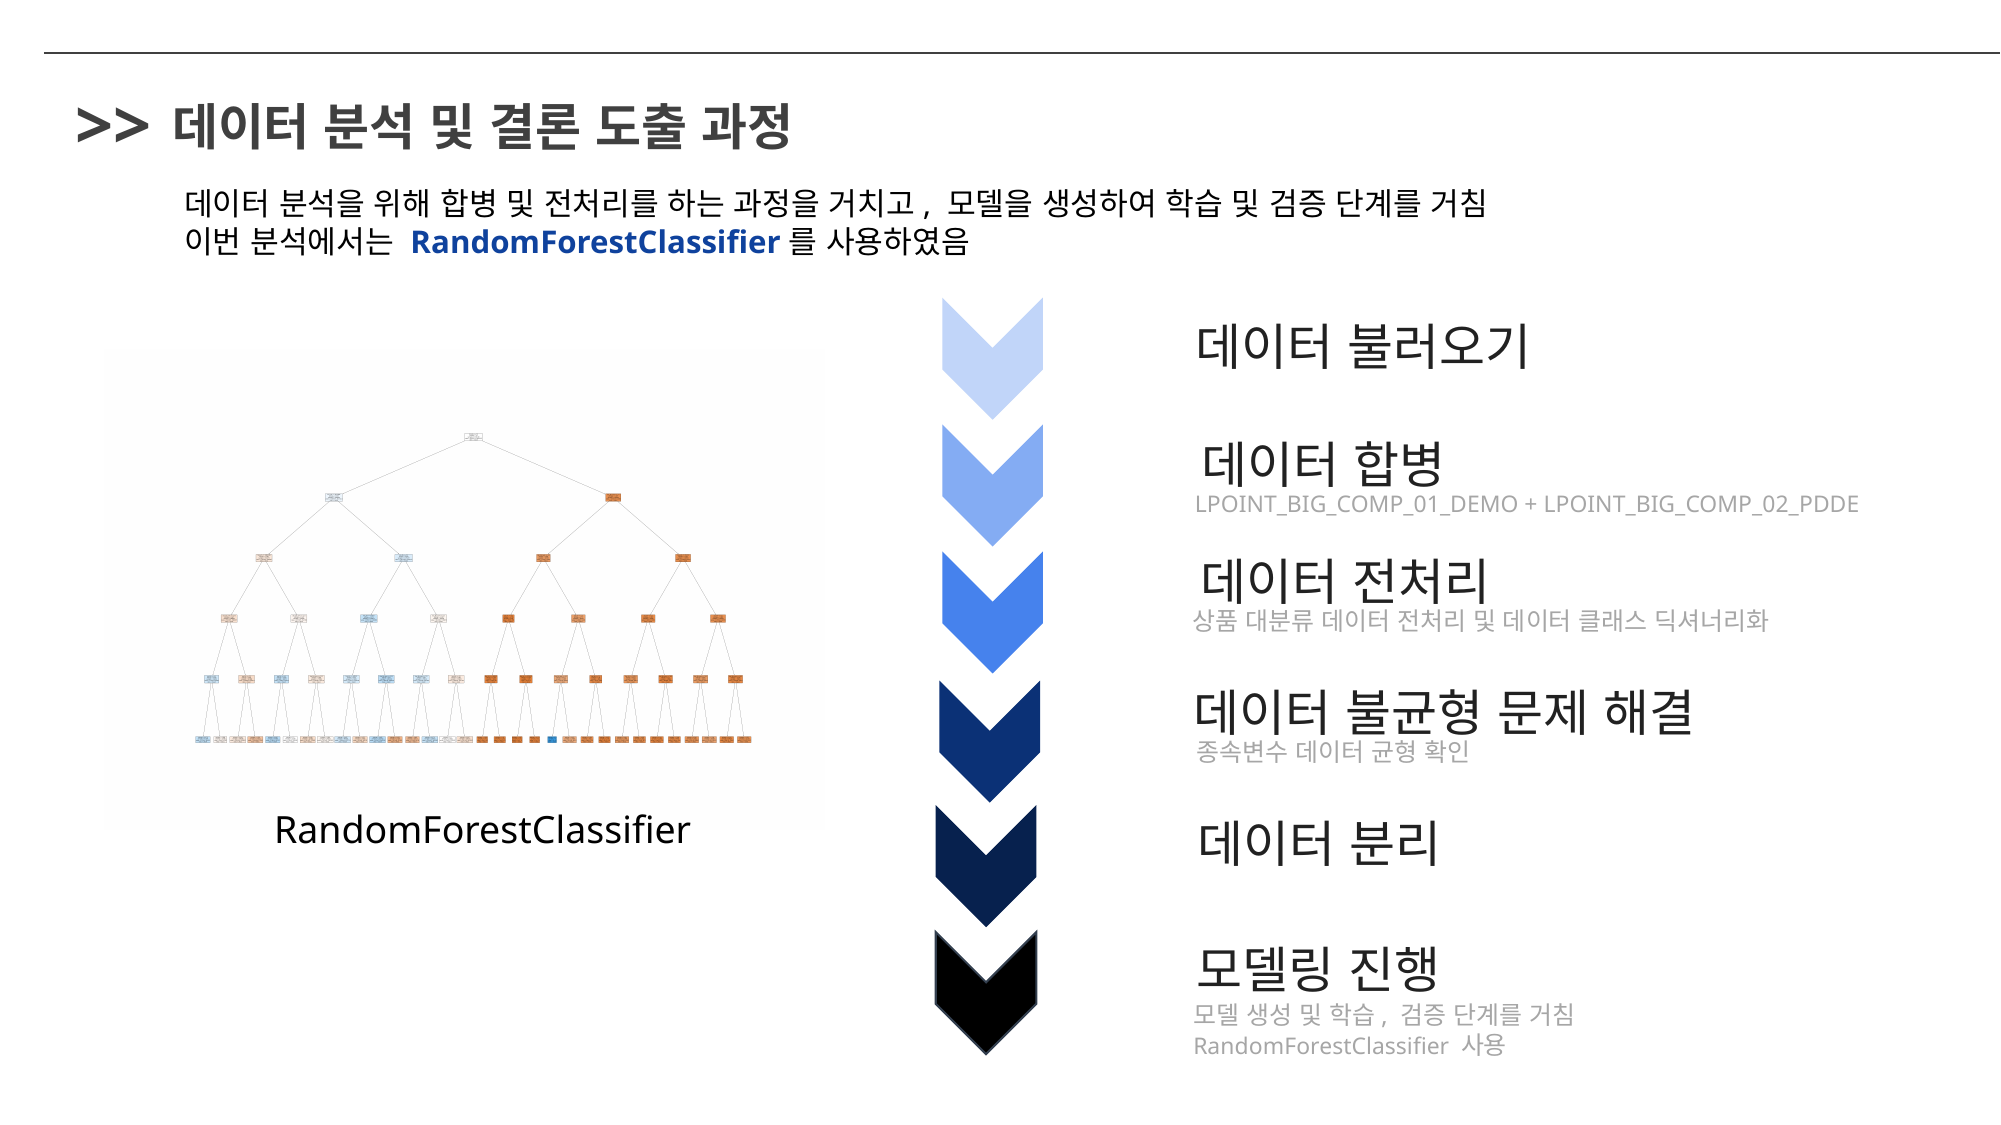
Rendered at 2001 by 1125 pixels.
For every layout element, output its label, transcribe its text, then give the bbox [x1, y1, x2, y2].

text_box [935, 297, 1871, 1069]
text_box 데이터 분석을 위해 합병 및 전처리를 하는 과정을 거치고, 모델을 생성하여 학습 및 검증 단계를 거침 이번 분석에서는 RandomForestClassifier를 사용하였음 [169, 177, 1524, 267]
text_box RandomForestClassifier [259, 830, 707, 859]
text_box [54, 75, 797, 172]
picture [104, 349, 825, 830]
